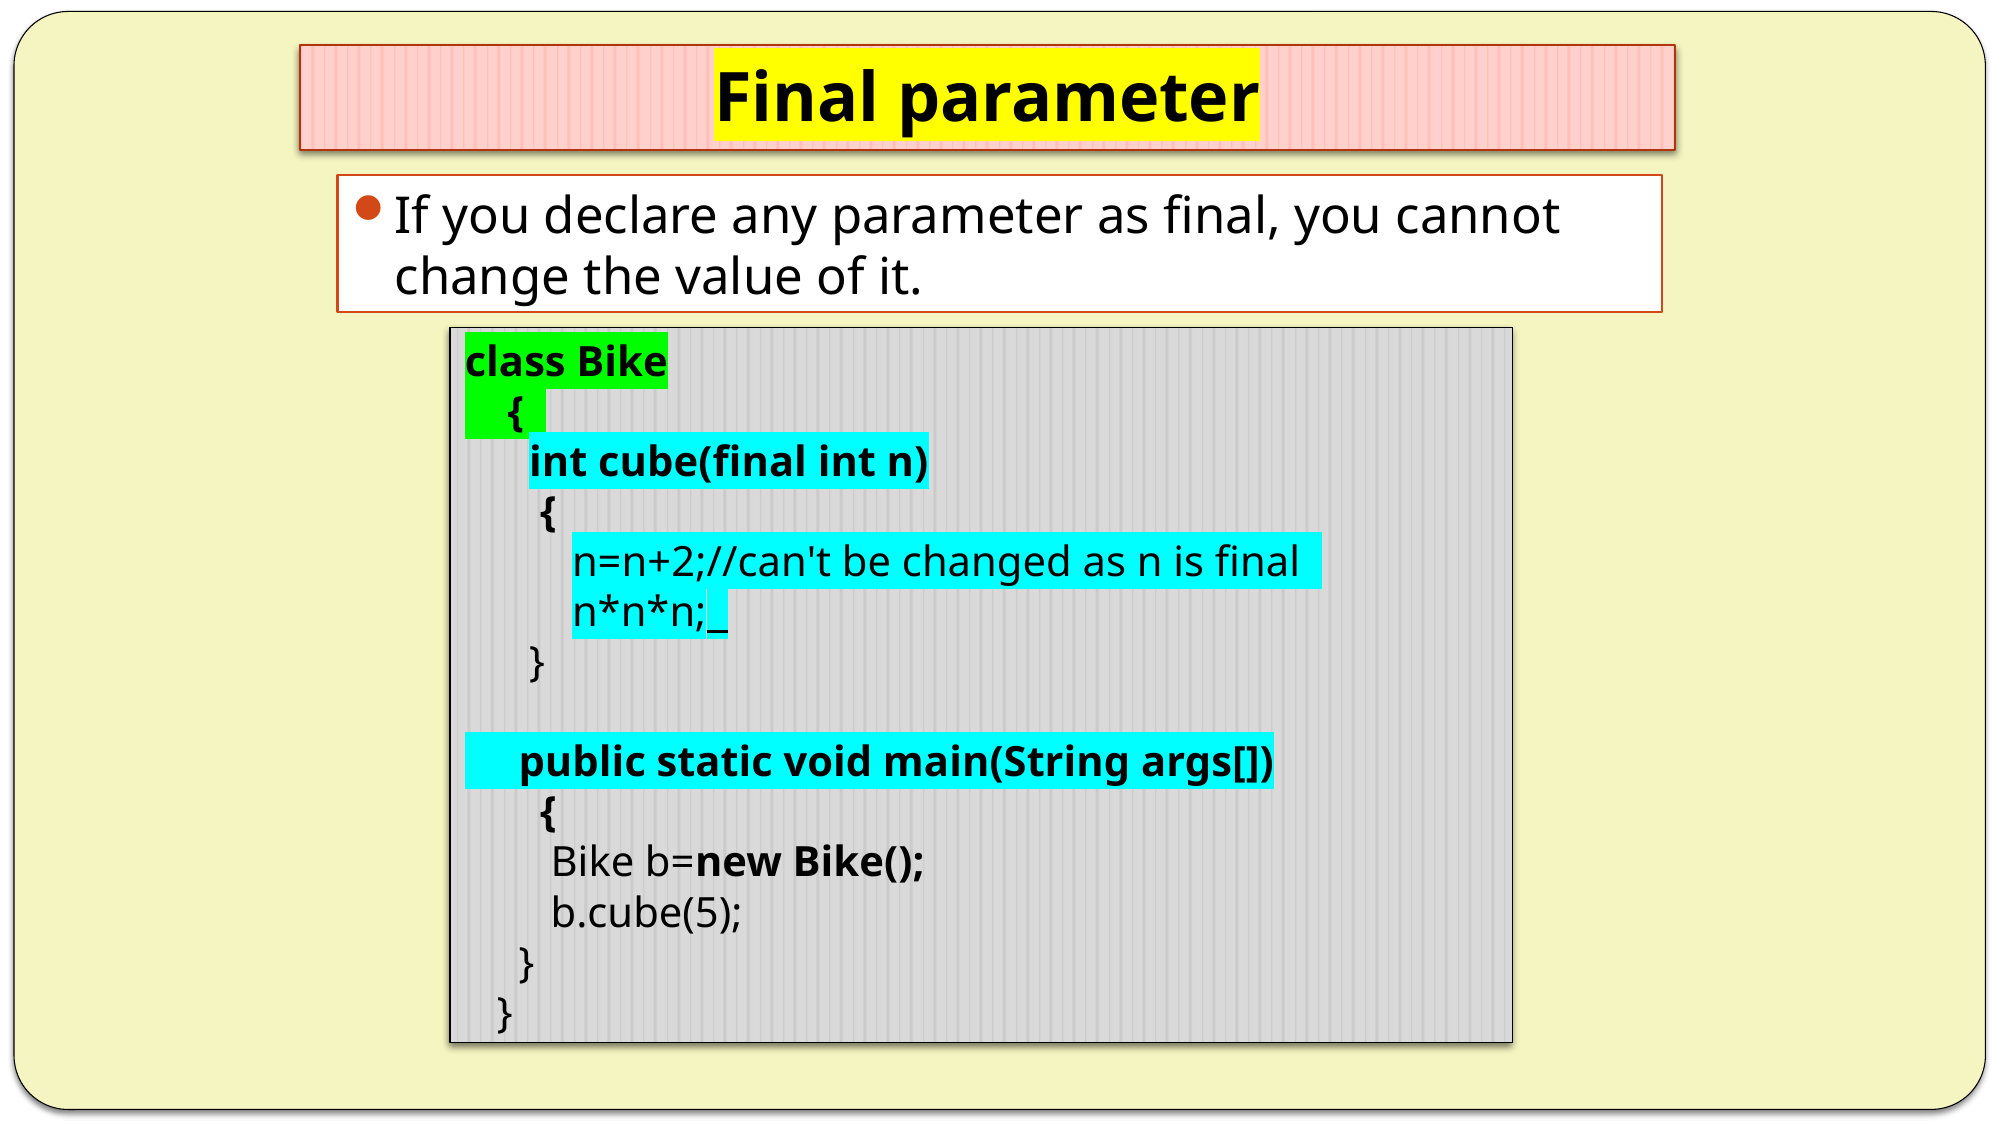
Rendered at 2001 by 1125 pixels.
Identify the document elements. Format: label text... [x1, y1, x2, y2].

title Final parameter [299, 44, 1676, 151]
list If you declare any parameter as final, you cannot change the value of it. [336, 174, 1663, 313]
text_box class Bike { int cube(final int n) { n=n+2;//can't be changed as n is final n*n*n; } public static void main(String args[]) { Bike b=new Bike(); b.cube(5); } } [449, 327, 1513, 1043]
